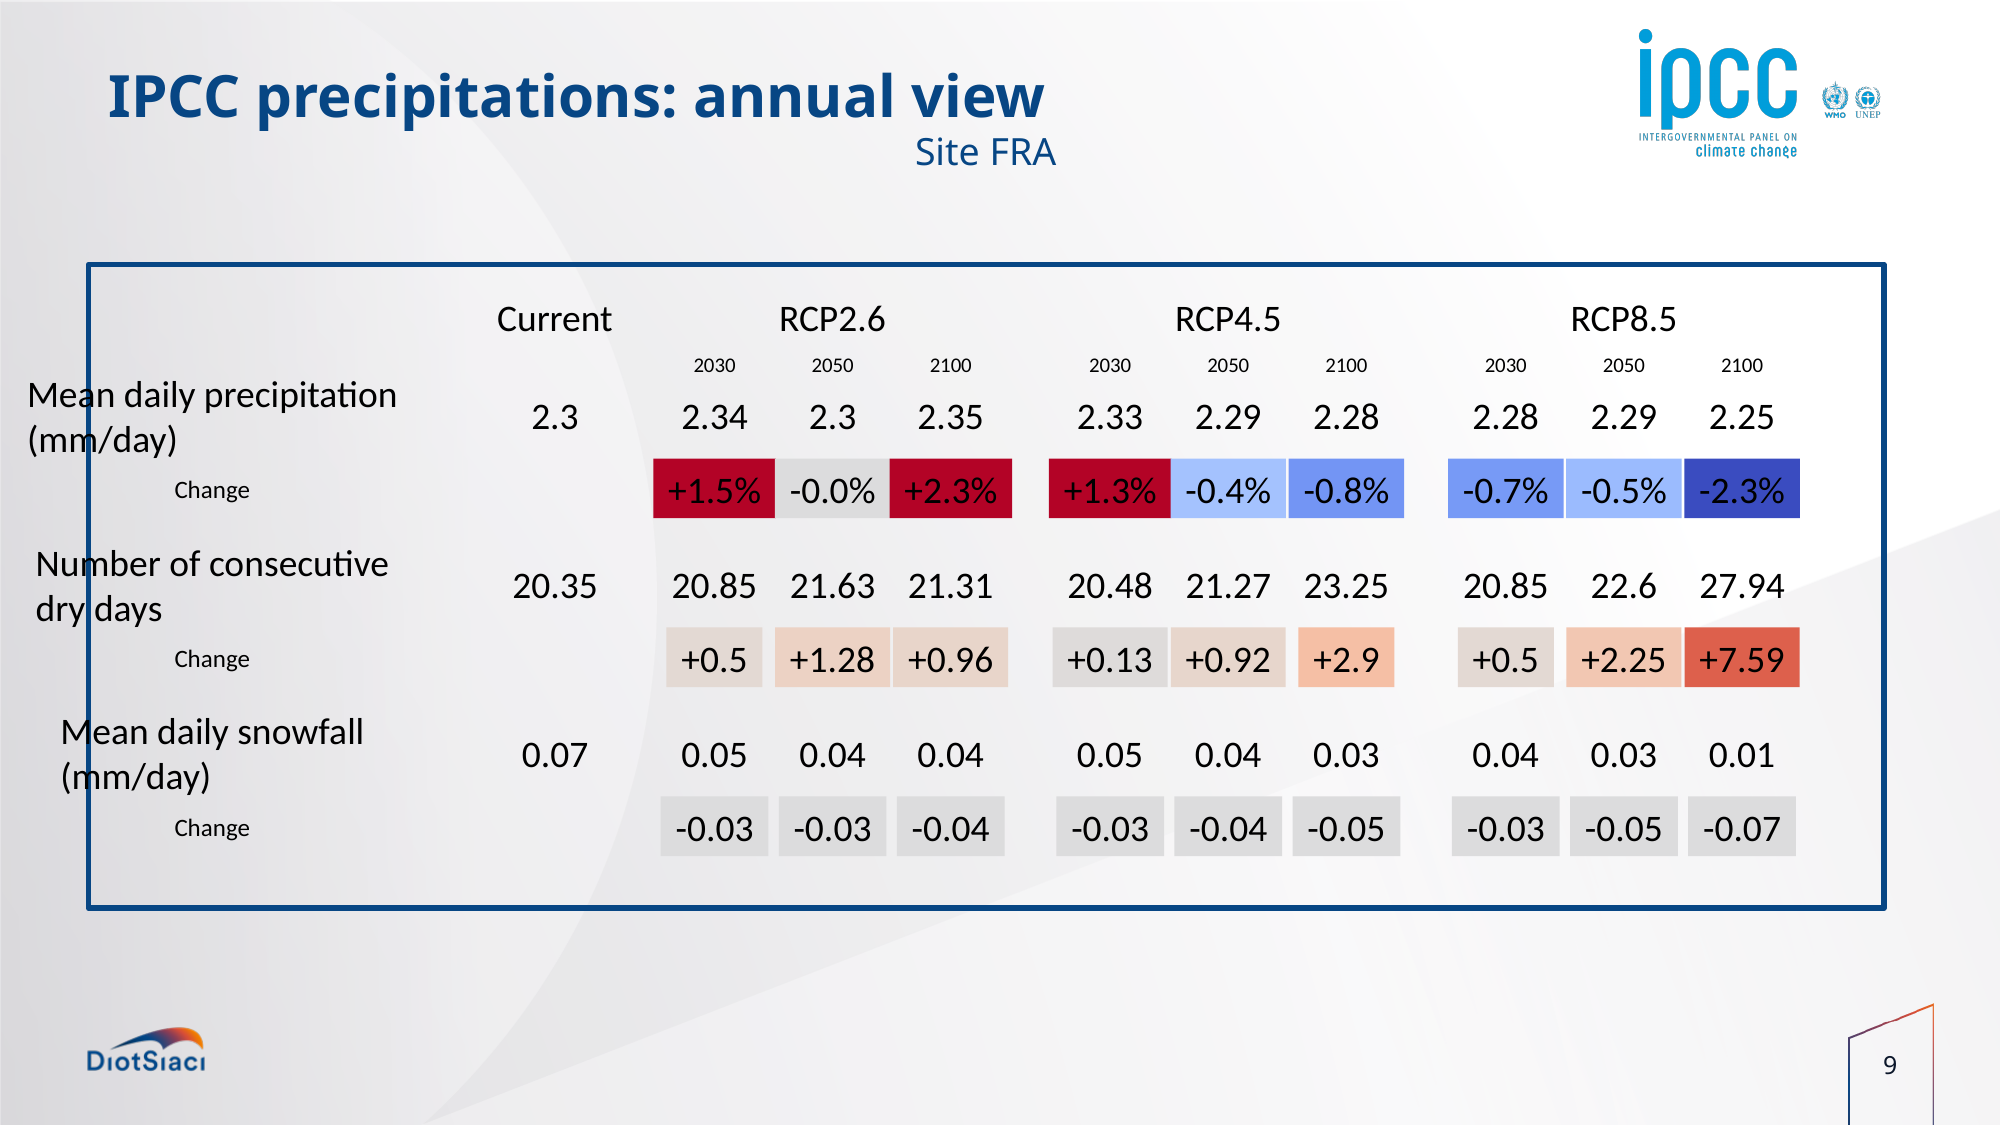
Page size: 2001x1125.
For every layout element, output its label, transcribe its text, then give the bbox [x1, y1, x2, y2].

text_box 0.01 [1693, 722, 1791, 783]
text_box -0.03 [1056, 796, 1165, 857]
text_box Current [482, 286, 628, 347]
text_box 21.27 [1170, 553, 1286, 614]
text_box -2.3% [1684, 458, 1800, 519]
text_box 27.94 [1684, 553, 1800, 614]
text_box 2.29 [1180, 384, 1277, 445]
text_box 20.35 [497, 553, 613, 614]
text_box 2.28 [1457, 384, 1554, 445]
text_box -0.5% [1566, 458, 1682, 519]
text_box 2.34 [666, 384, 763, 445]
text_box 2.3 [516, 384, 594, 445]
text_box RCP2.6 [764, 286, 901, 347]
text_box 2.33 [1062, 384, 1159, 445]
text_box 2.29 [1575, 384, 1673, 445]
text_box 2030 [1074, 344, 1147, 384]
text_box +0.5 [1457, 627, 1554, 688]
text_box 2.35 [902, 384, 999, 445]
text_box Site FRA [900, 120, 1072, 181]
title IPCC precipitations: annual view [93, 59, 1635, 133]
text_box 2050 [1192, 344, 1265, 384]
text_box Change [159, 466, 266, 511]
text_box 2.25 [1693, 384, 1791, 445]
text_box [88, 264, 1884, 909]
text_box 21.31 [893, 553, 1009, 614]
text_box 20.48 [1052, 553, 1168, 614]
text_box +2.9 [1298, 627, 1395, 688]
text_box -0.05 [1570, 796, 1678, 857]
text_box 0.03 [1575, 722, 1673, 783]
text_box Change [159, 803, 266, 849]
text_box 2100 [914, 344, 987, 384]
text_box 2030 [678, 344, 751, 384]
text_box 20.85 [656, 553, 773, 614]
text_box +1.3% [1048, 458, 1170, 519]
text_box +0.5 [666, 627, 763, 688]
text_box -0.7% [1448, 458, 1564, 519]
picture [68, 1011, 224, 1090]
text_box RCP4.5 [1160, 286, 1297, 347]
text_box +2.3% [889, 458, 1013, 519]
text_box +7.59 [1684, 627, 1800, 688]
text_box +0.13 [1052, 627, 1168, 688]
text_box Change [159, 634, 266, 680]
text_box 2100 [1706, 344, 1778, 384]
text_box -0.07 [1688, 796, 1796, 857]
picture [1848, 1003, 1934, 1125]
text_box +0.92 [1170, 627, 1286, 688]
text_box 2030 [1470, 344, 1542, 384]
text_box 21.63 [774, 553, 891, 614]
text_box -0.04 [1174, 796, 1283, 857]
text_box 22.6 [1575, 553, 1673, 614]
text_box 0.05 [1062, 722, 1159, 783]
text_box 0.03 [1298, 722, 1395, 783]
text_box 0.04 [1180, 722, 1277, 783]
text_box +0.96 [893, 627, 1009, 688]
text_box -0.03 [1451, 796, 1560, 857]
text_box 23.25 [1288, 553, 1404, 614]
text_box -0.04 [896, 796, 1005, 857]
text_box 2050 [796, 344, 869, 384]
text_box 0.04 [902, 722, 999, 783]
text_box +2.25 [1566, 627, 1682, 688]
text_box 0.07 [506, 722, 604, 783]
text_box -0.8% [1288, 458, 1405, 519]
text_box 0.04 [1457, 722, 1554, 783]
text_box 2.28 [1298, 384, 1395, 445]
text_box -0.03 [778, 796, 887, 857]
text_box RCP8.5 [1555, 286, 1693, 347]
text_box Mean daily precipitation (mm/day) [12, 362, 413, 467]
text_box 20.85 [1448, 553, 1564, 614]
text_box Number of consecutive dry days [20, 531, 405, 636]
text_box +1.28 [775, 627, 891, 688]
text_box -0.0% [774, 458, 889, 519]
text_box -0.05 [1292, 796, 1401, 857]
text_box -0.03 [660, 796, 769, 857]
text_box 2.3 [793, 384, 872, 445]
text_box +1.5% [653, 458, 774, 519]
text_box Mean daily snowfall (mm/day) [45, 700, 380, 805]
text_box 0.04 [784, 722, 881, 783]
text_box -0.4% [1170, 458, 1286, 519]
picture [1635, 25, 1884, 162]
text_box 0.05 [666, 722, 763, 783]
text_box 2050 [1588, 344, 1660, 384]
text_box 2100 [1310, 344, 1383, 384]
